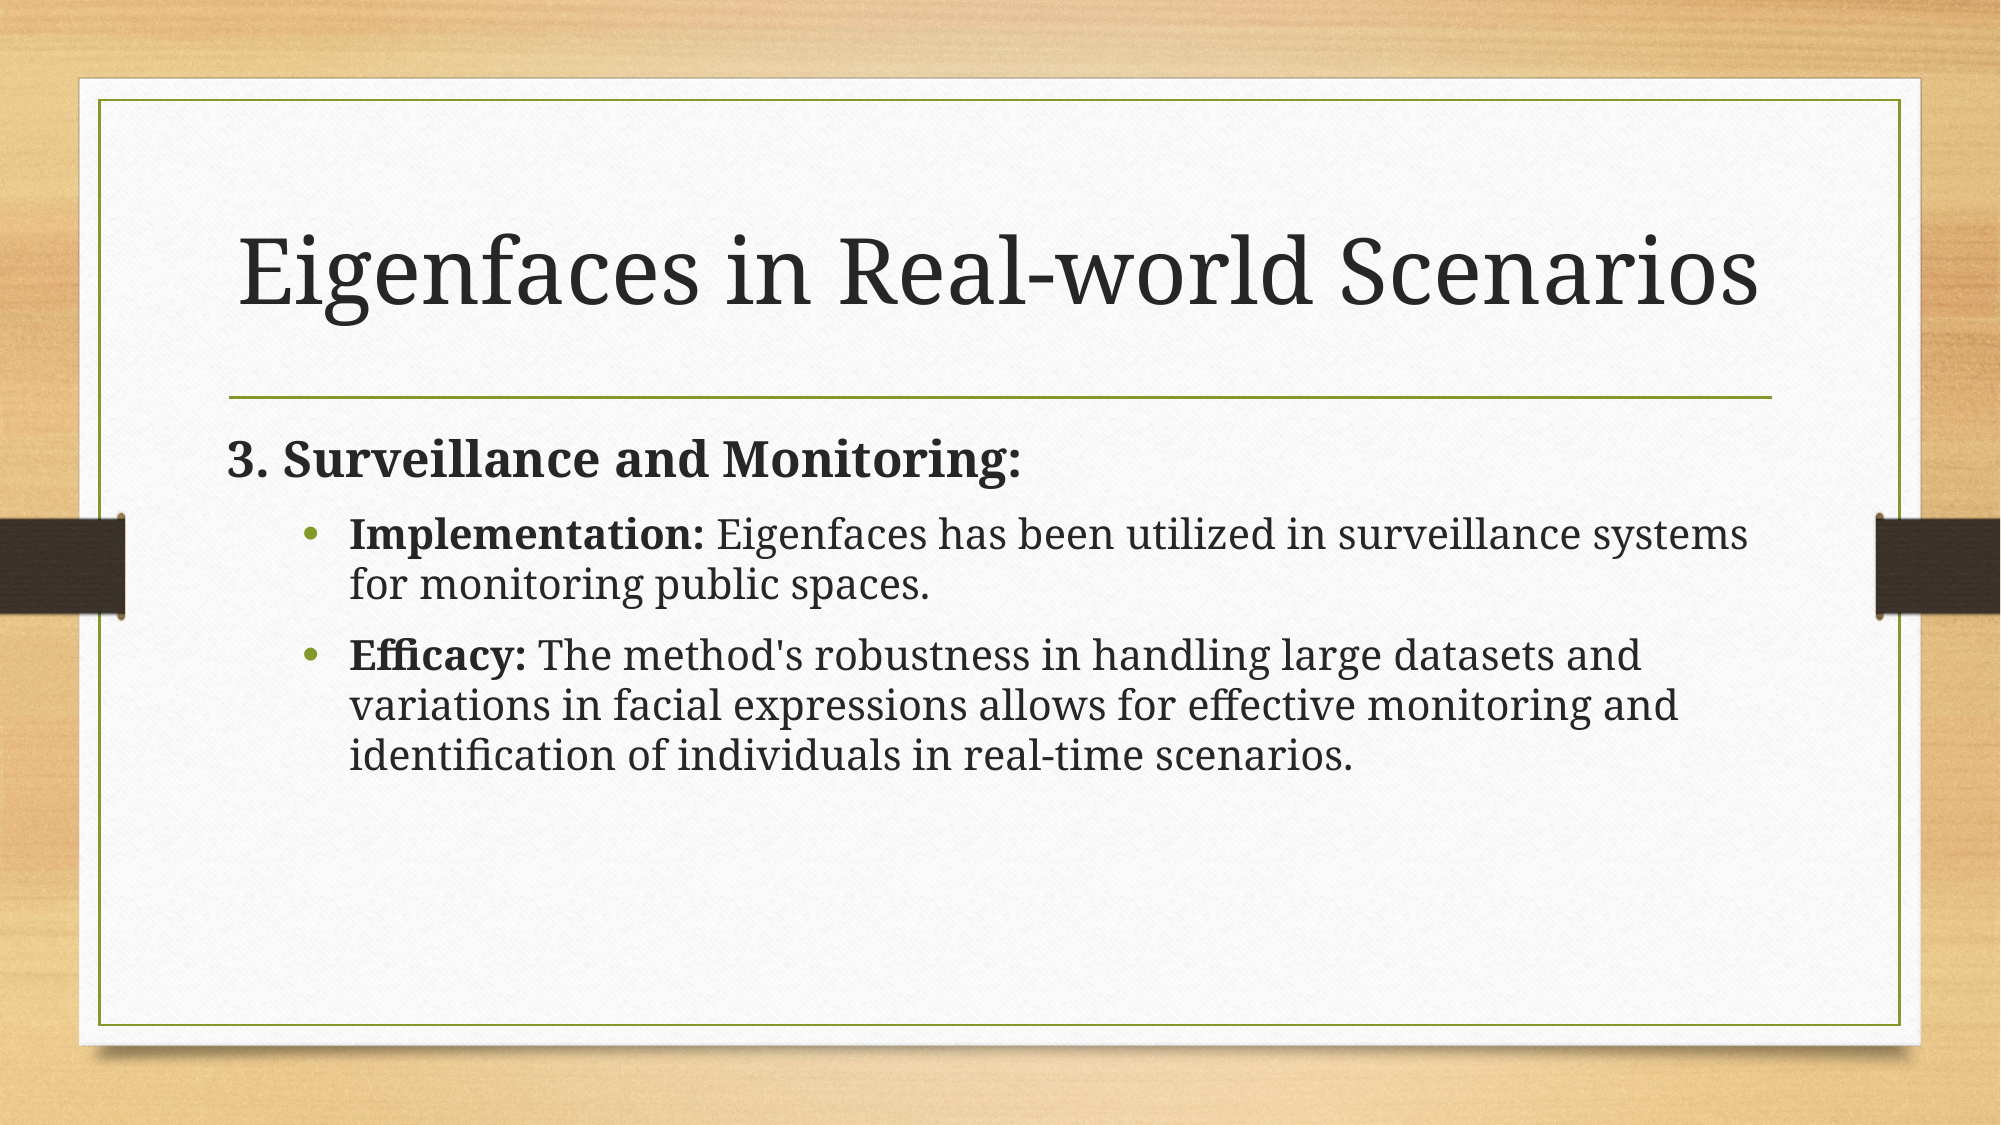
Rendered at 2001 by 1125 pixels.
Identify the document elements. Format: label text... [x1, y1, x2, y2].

title Eigenfaces in Real-world Scenarios [212, 161, 1788, 375]
list 3. Surveillance and Monitoring: Implementation: Eigenfaces has been utilized in surveillance systems for monitoring public spaces. Efficacy: The method's robustness in handling large datasets and variations in facial expressions allows for effective monitoring and identification of individuals in real-time scenarios. [212, 419, 1788, 964]
picture [0, 0, 2001, 1125]
